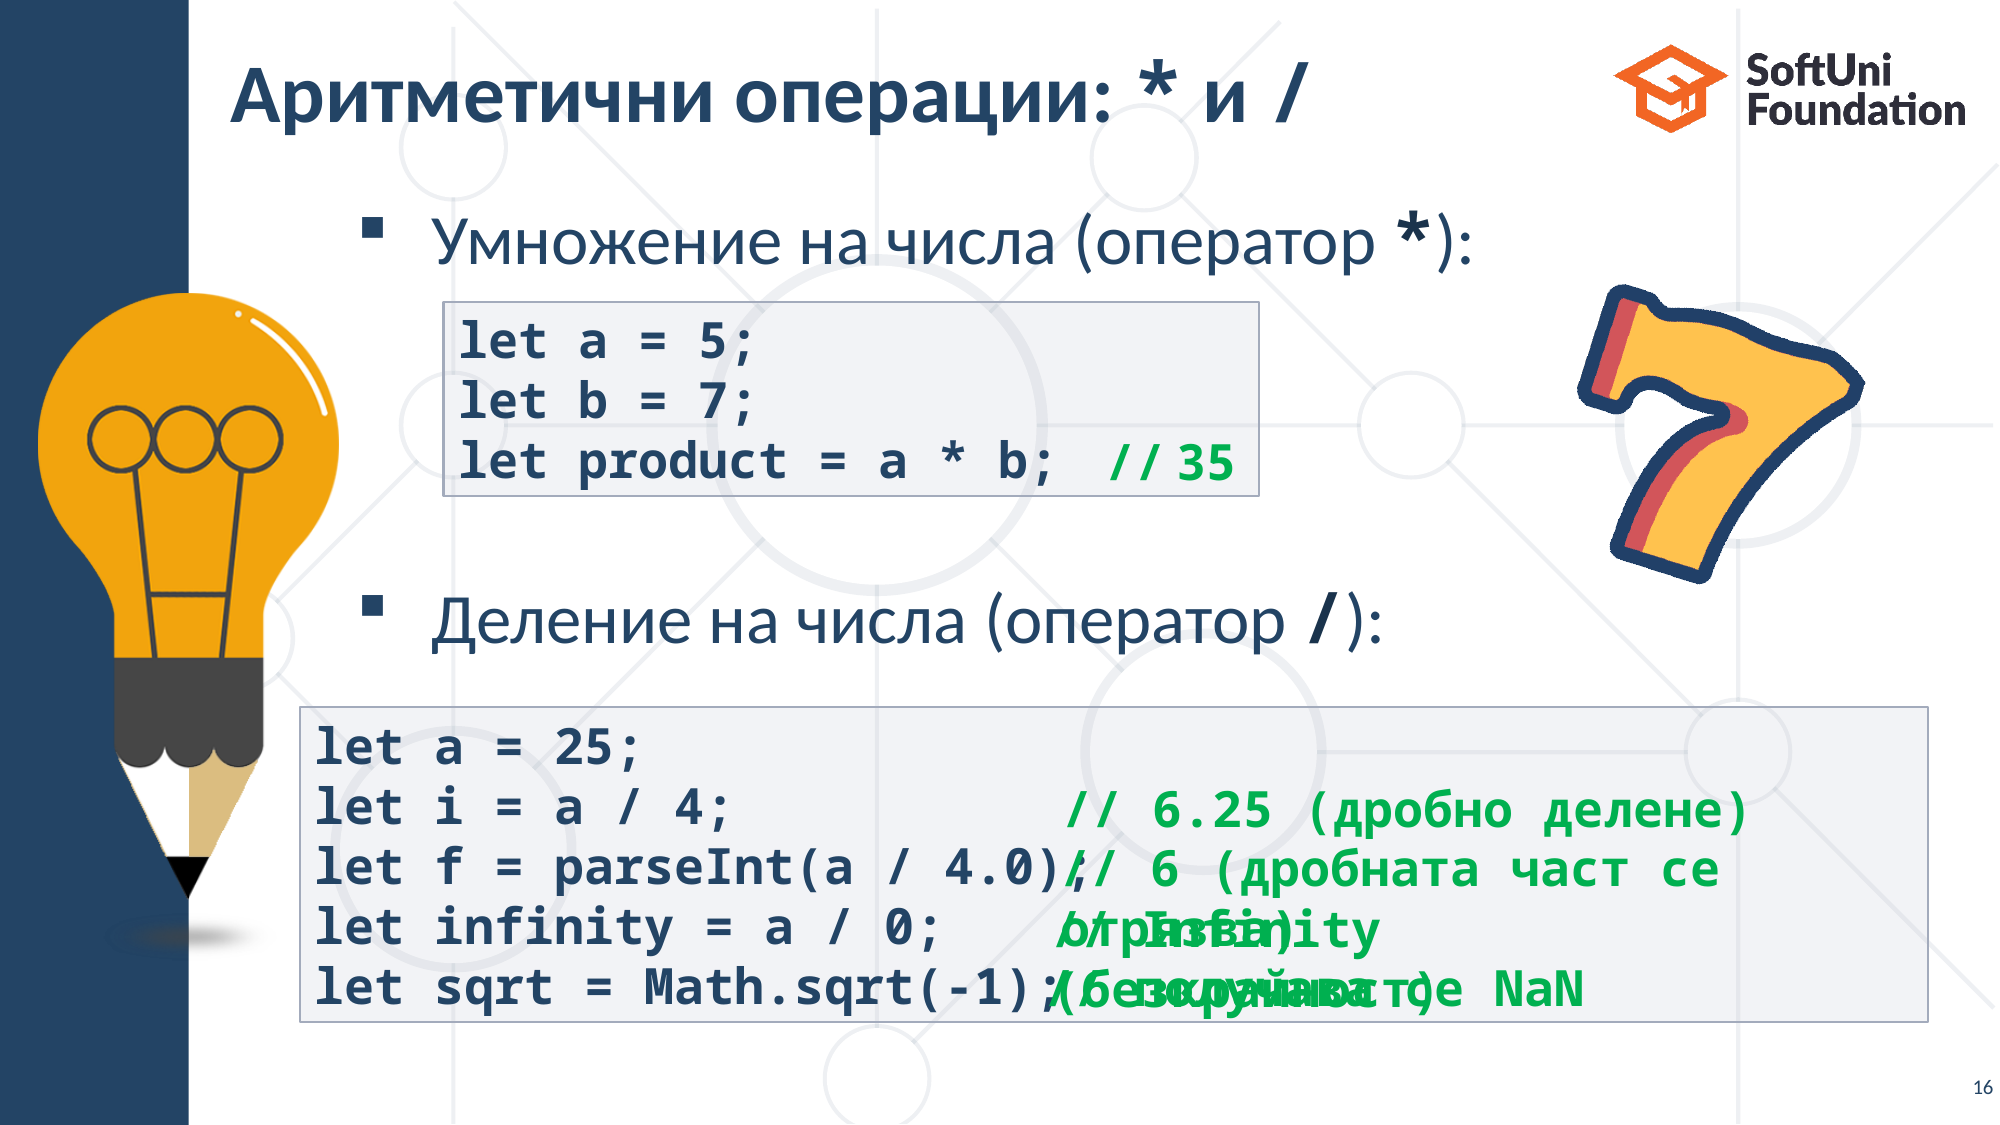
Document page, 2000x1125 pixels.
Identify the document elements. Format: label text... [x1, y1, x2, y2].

title Аритметични операции: * и / [212, 16, 1591, 162]
text_box // 6 (дробната част се отрязва) [1045, 829, 1946, 965]
text_box // 6.25 (дробно делене) [1048, 769, 1929, 845]
text_box // получава се NaN [1029, 948, 1870, 1024]
picture [38, 293, 338, 961]
text_box let a = 25; let i = a / 4; let f = parseInt(a / 4.0); let infinity = a / 0; let sqrt = Math.sqrt(-1); [299, 707, 1929, 1023]
picture [1530, 275, 1873, 617]
picture [1613, 44, 1965, 133]
list Умножение на числа (оператор *): Деление на числа (оператор /): [338, 183, 1968, 1050]
text_box // 35 [1090, 422, 1266, 498]
slide_number 16 [1929, 1070, 2000, 1103]
text_box // Infinity (безкрайност) [1036, 890, 1765, 948]
text_box let a = 5; let b = 7; let product = a * b; [443, 301, 1260, 497]
